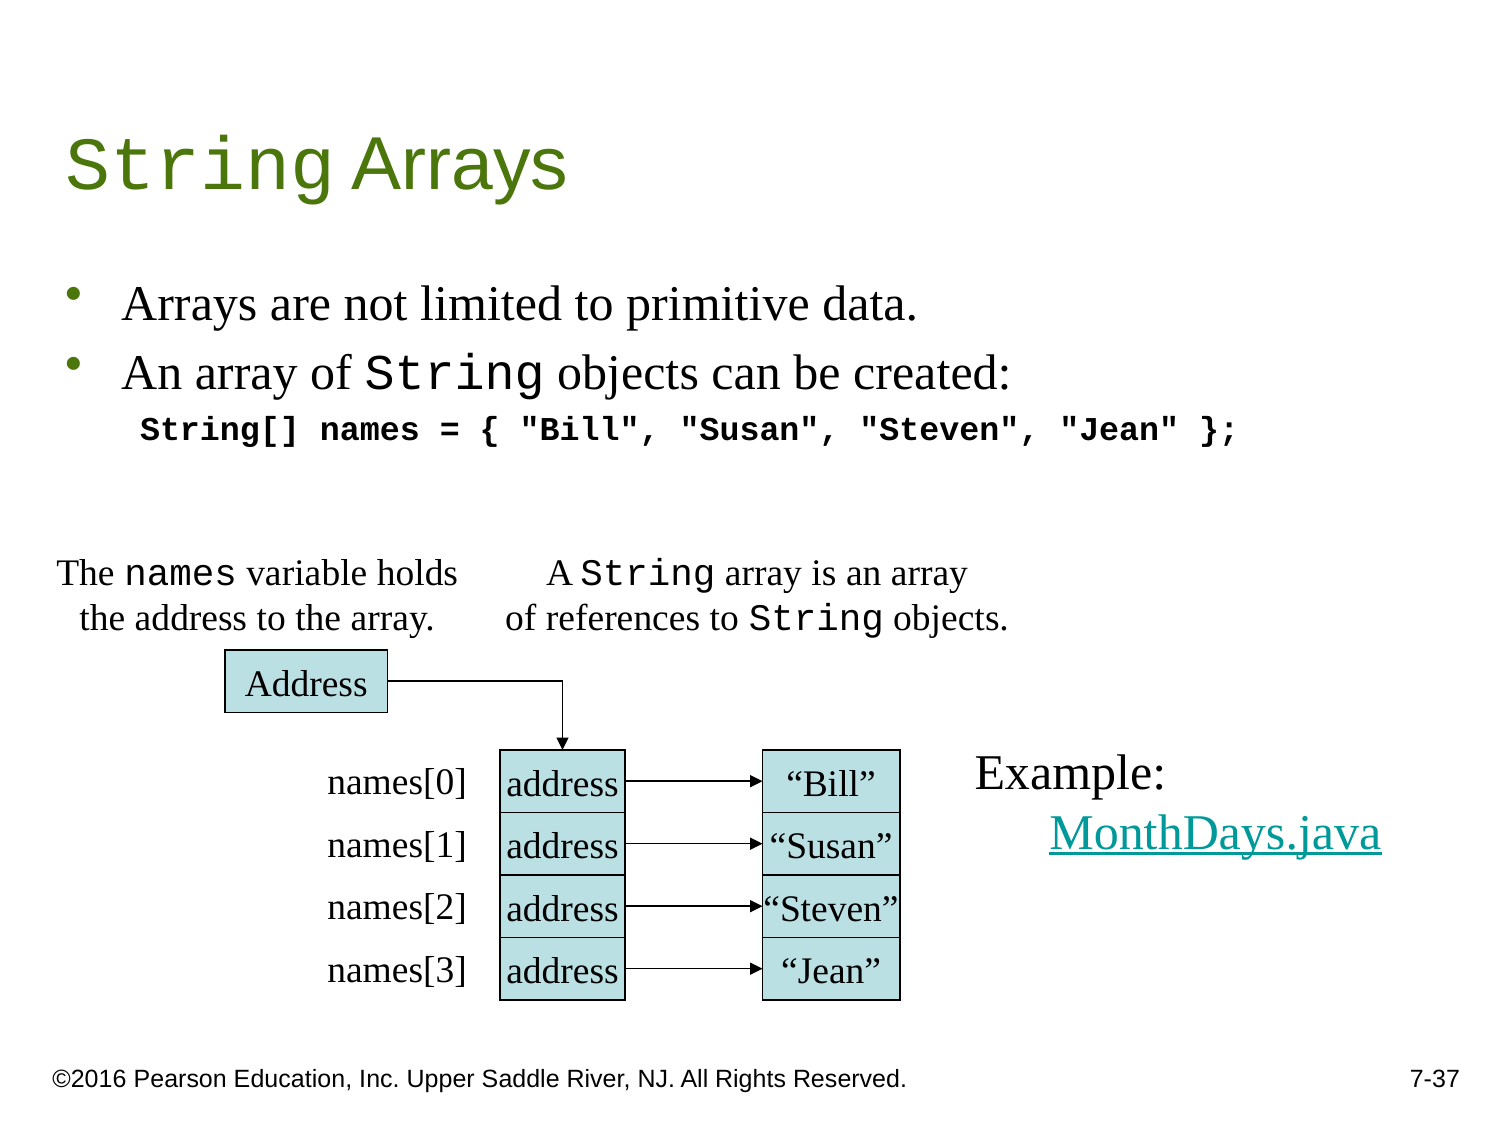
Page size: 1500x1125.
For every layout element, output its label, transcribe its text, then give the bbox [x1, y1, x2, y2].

text_box Example: MonthDays.java [959, 731, 1397, 867]
text_box The names variable holds the address to the array. [41, 540, 474, 645]
slide_number 7-37 [1162, 1024, 1476, 1101]
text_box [224, 649, 901, 1001]
list Arrays are not limited to primitive data. An array of String objects can be created: String[] names = { "Bill", "Susan", "Steven", "Jean" }; [50, 262, 1411, 541]
text_box A String array is an array of references to String objects. [490, 540, 1024, 645]
title String Arrays [50, 49, 1463, 213]
